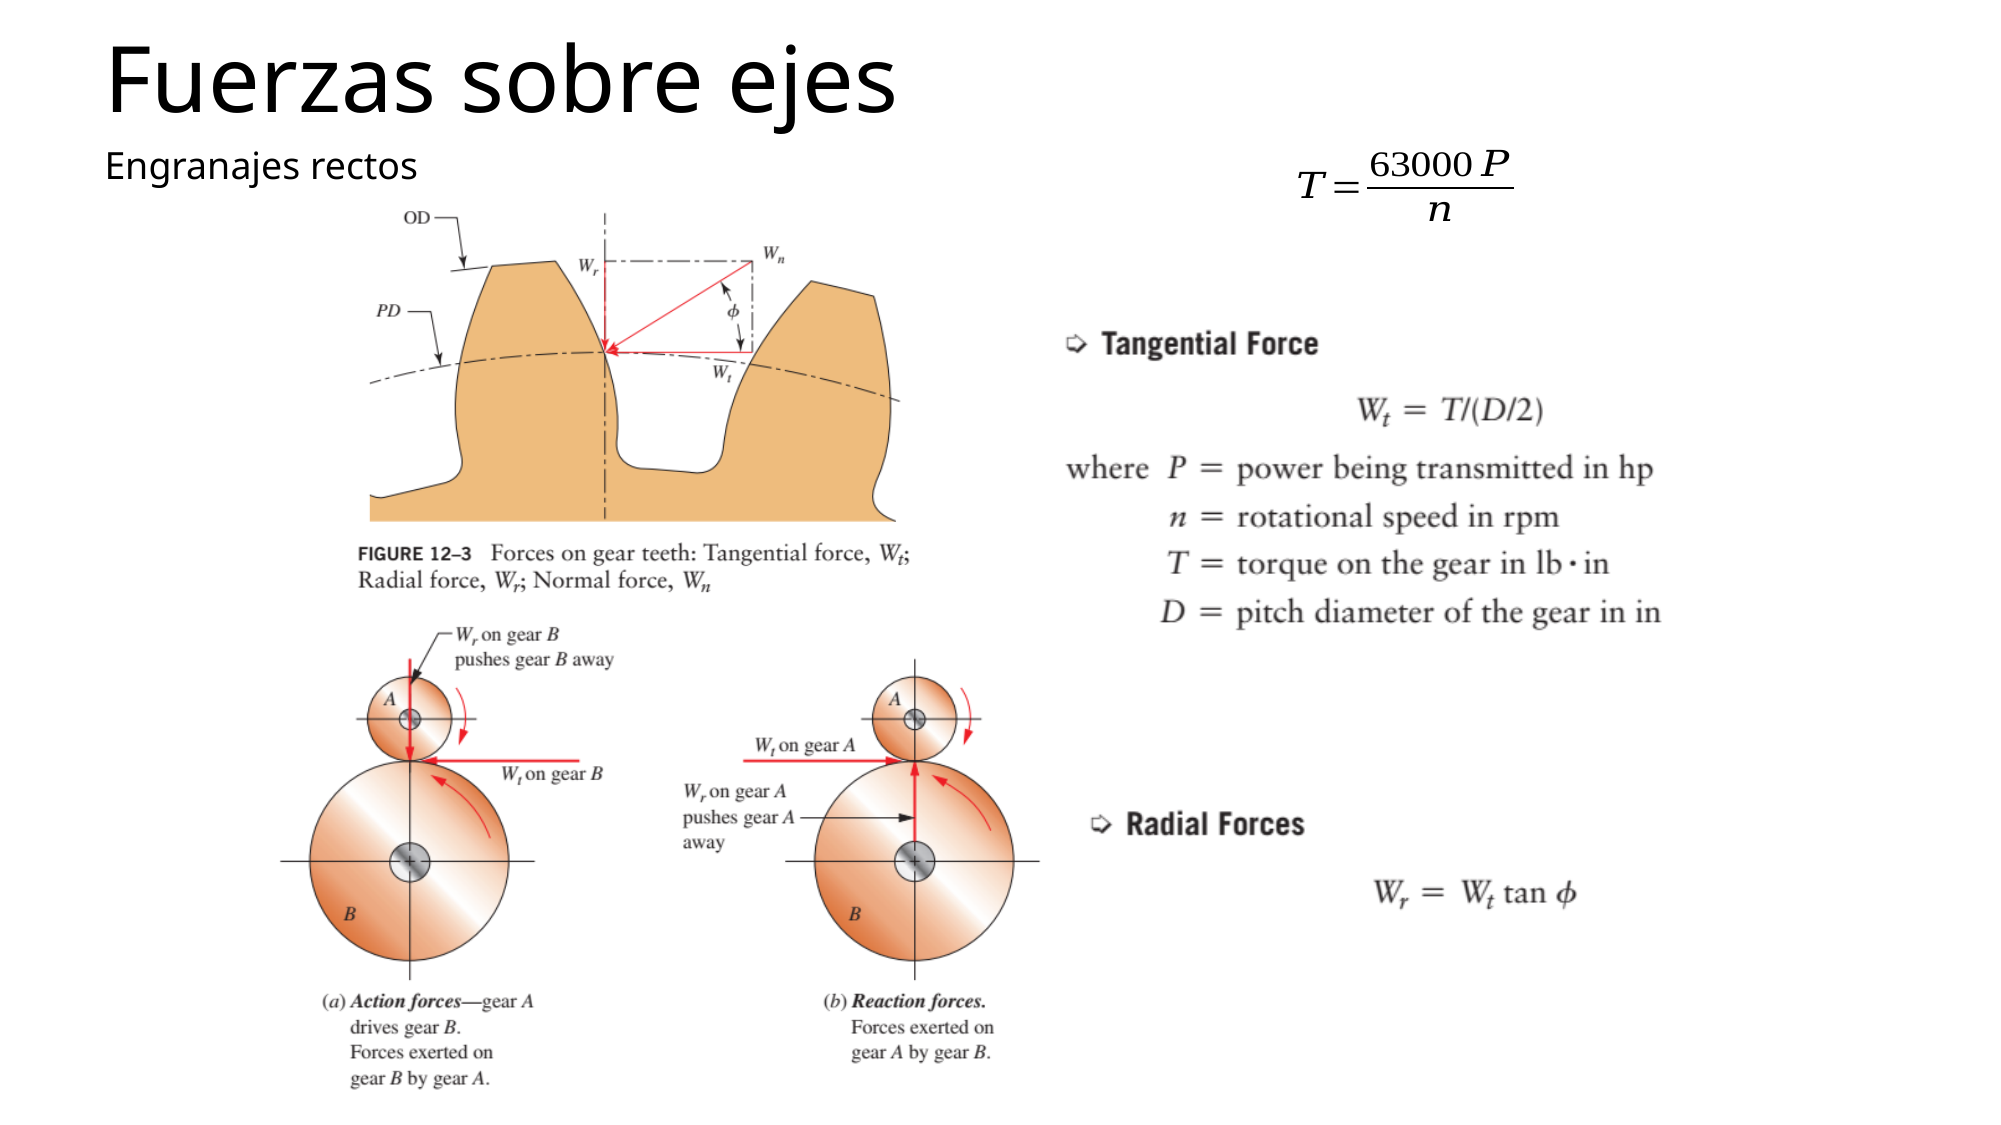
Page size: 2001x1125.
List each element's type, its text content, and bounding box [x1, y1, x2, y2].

text_box Engranajes rectos [89, 134, 900, 195]
picture [1081, 796, 1682, 928]
picture [264, 184, 1712, 1112]
text_box Fuerzas sobre ejes [89, 13, 1192, 139]
